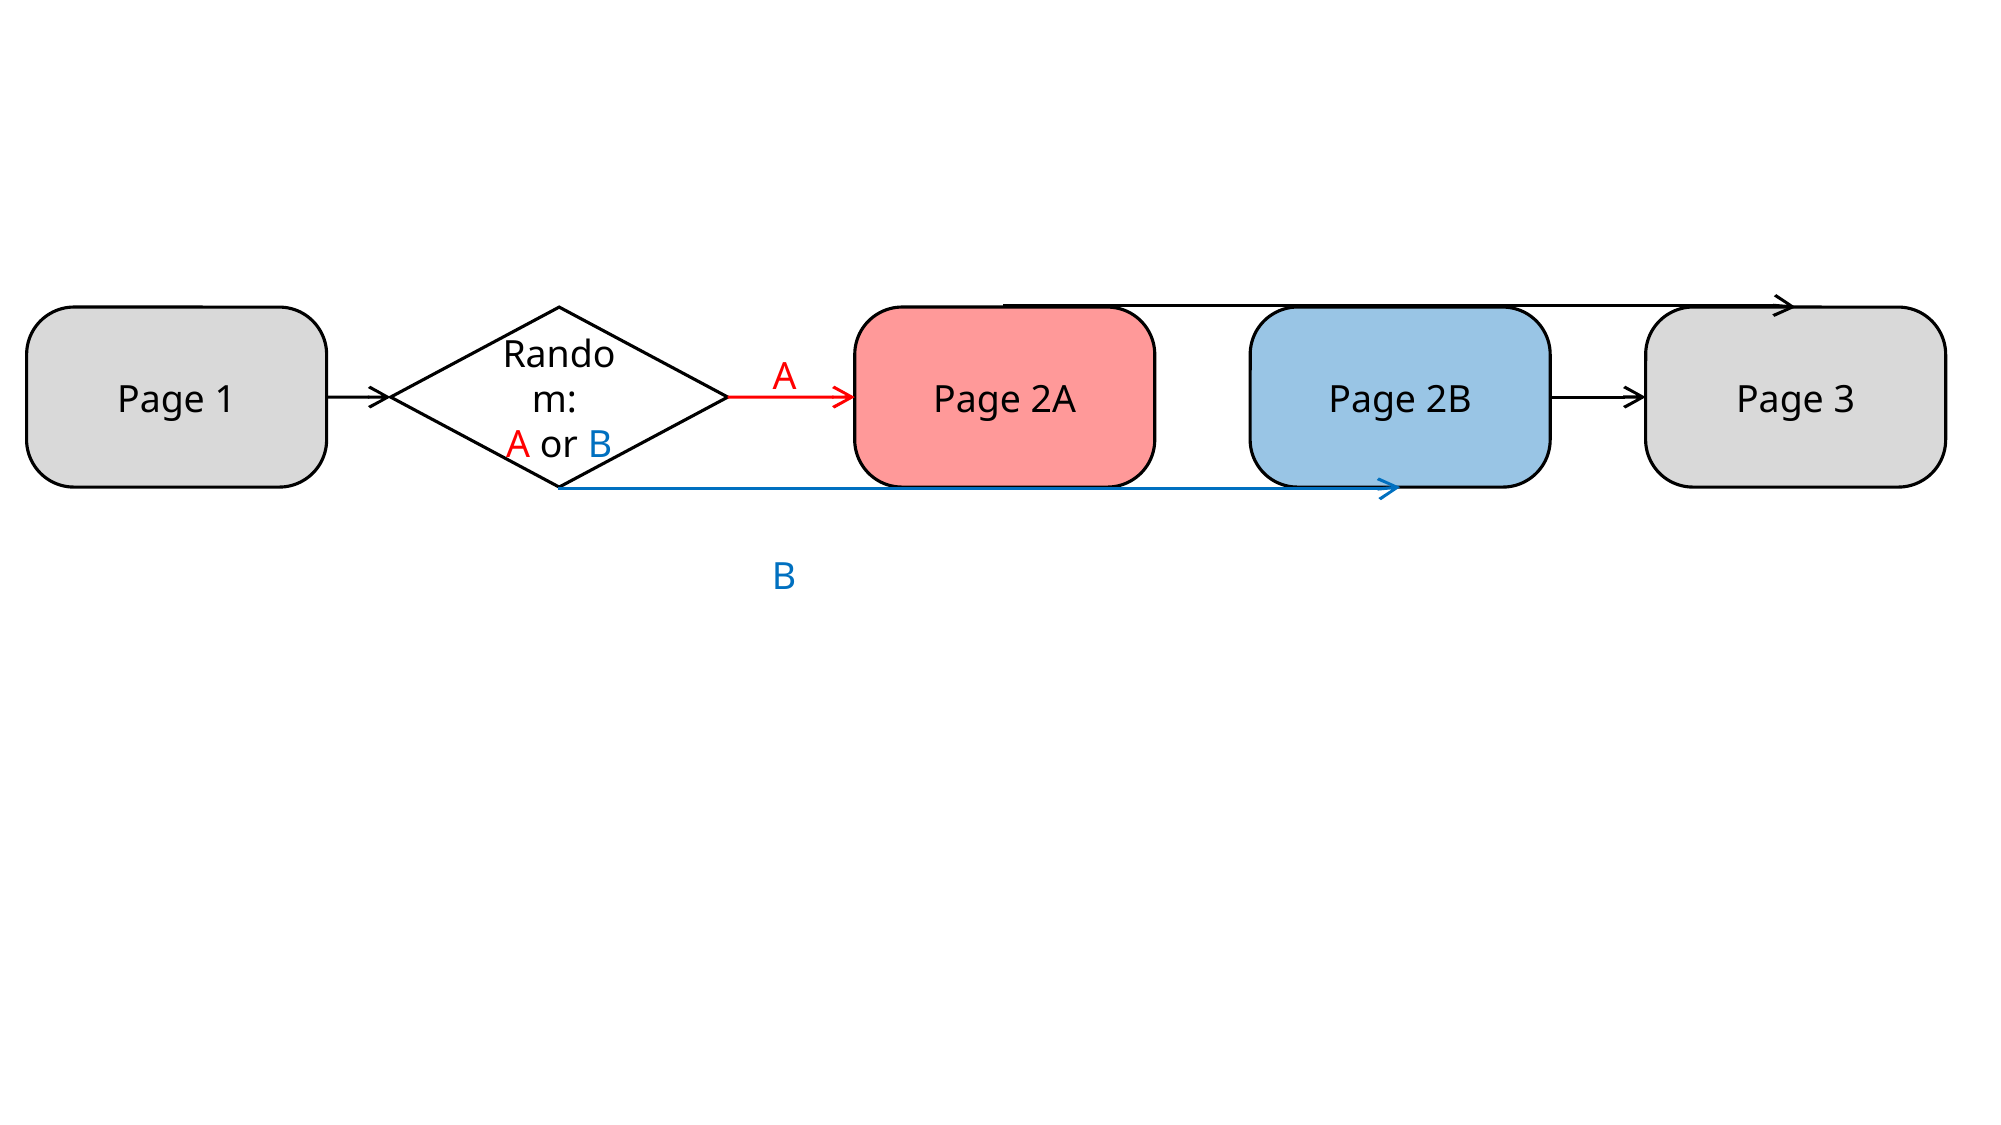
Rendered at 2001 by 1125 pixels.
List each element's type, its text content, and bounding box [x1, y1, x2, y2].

text_box Page 2A [983, 305, 1157, 487]
text_box Page 2B [1248, 307, 1399, 487]
text_box B [757, 544, 812, 605]
text_box A [757, 398, 812, 405]
text_box Page 2B [1403, 307, 1552, 489]
text_box Page 2A [853, 305, 979, 487]
text_box A [757, 344, 812, 396]
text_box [979, 66, 983, 909]
text_box Random: A or B [389, 305, 728, 489]
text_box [1399, 0, 1403, 704]
text_box Page 3 [1644, 305, 1948, 489]
text_box Page 1 [25, 305, 329, 489]
